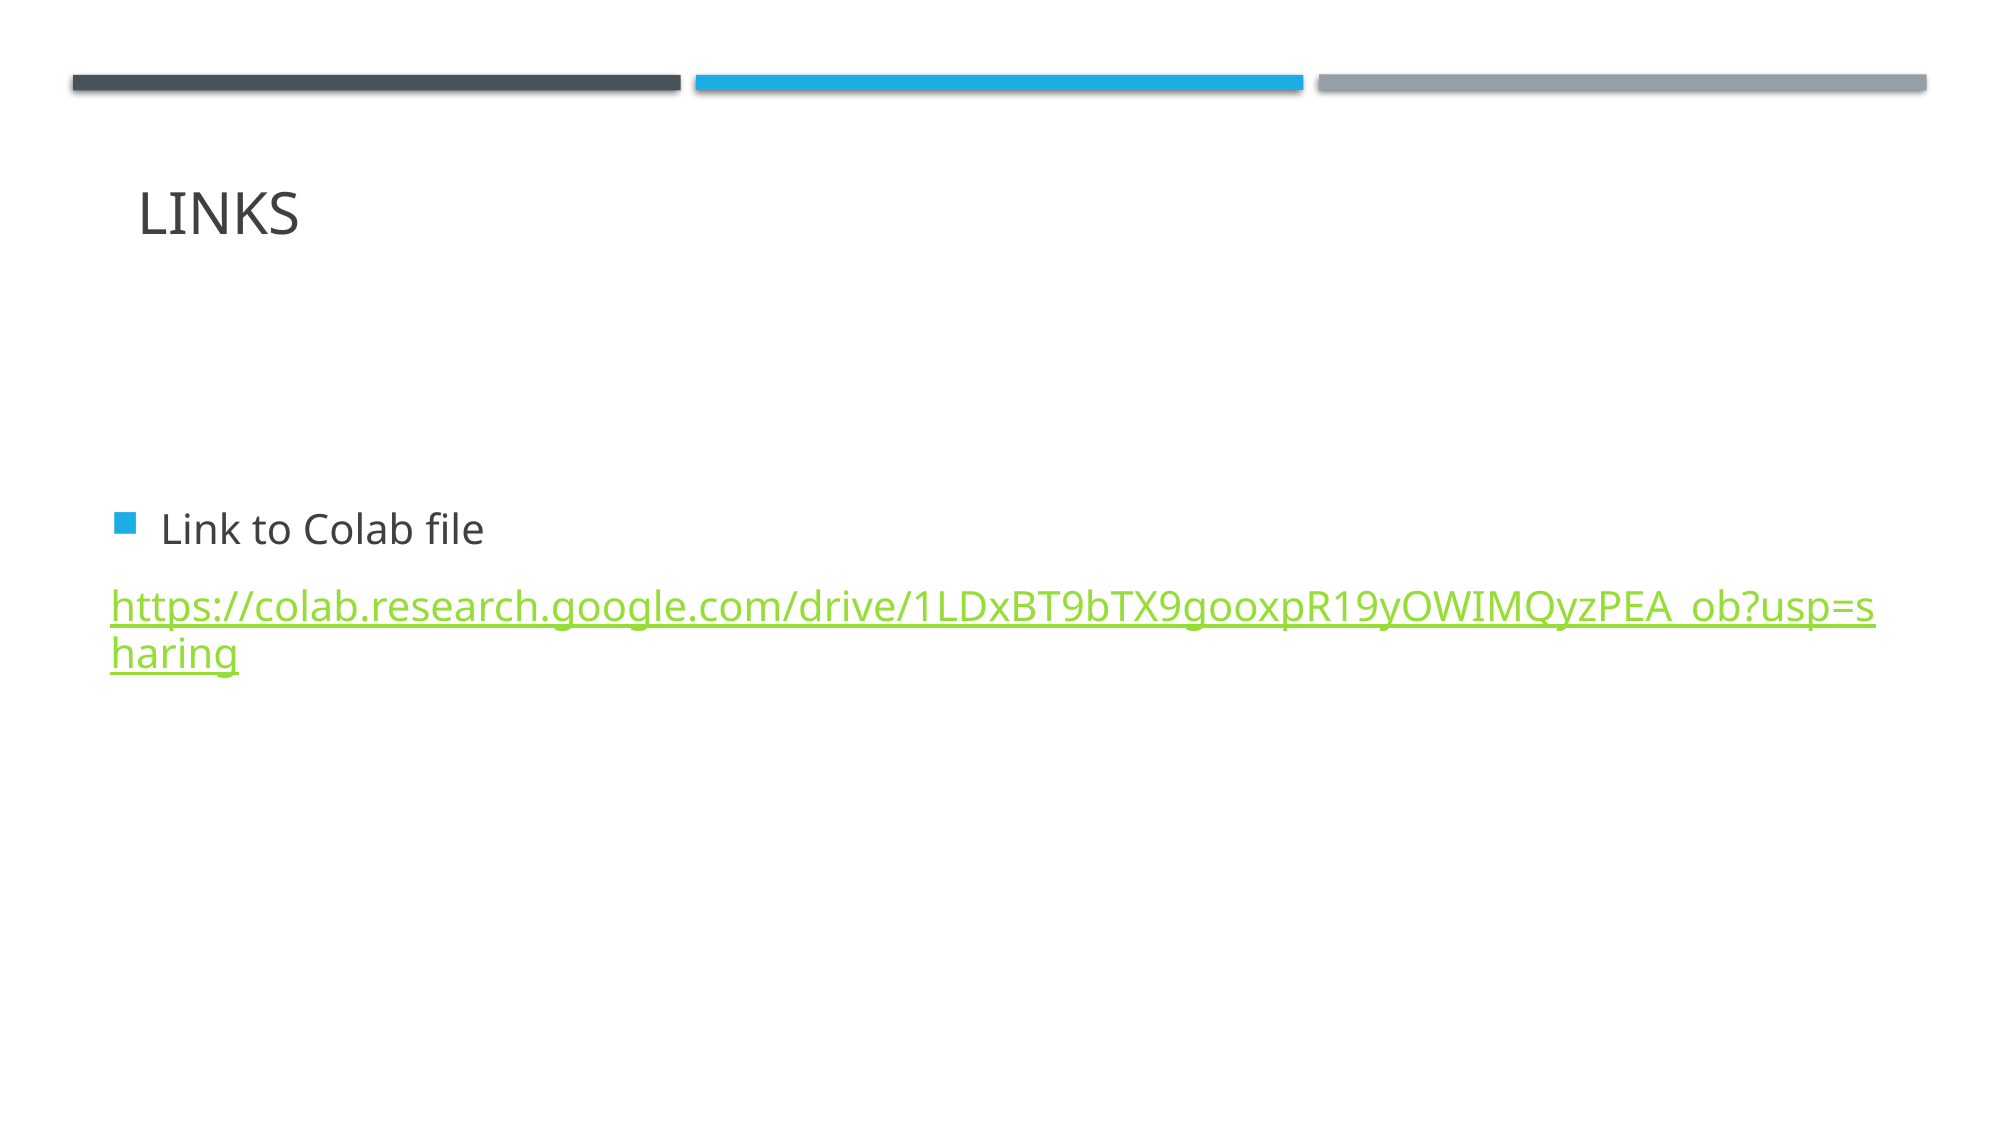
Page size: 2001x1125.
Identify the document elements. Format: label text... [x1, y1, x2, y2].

list Link to Colab file https://colab.research.google.com/drive/1LDxBT9bTX9gooxpR19yOWIMQyzPEA_ob?usp=sharing [95, 340, 1905, 937]
title links [122, 113, 1933, 309]
